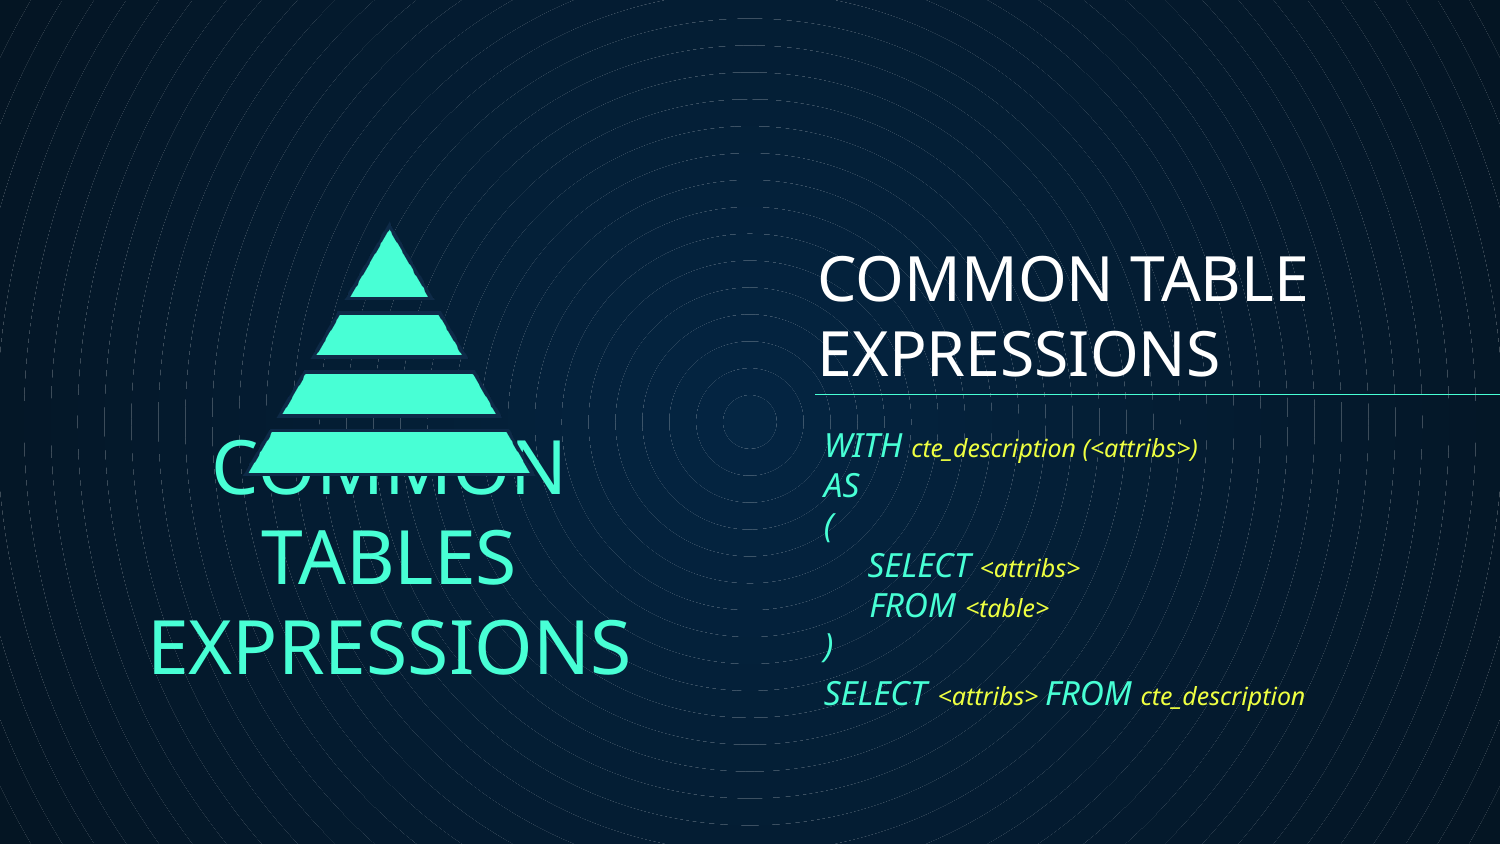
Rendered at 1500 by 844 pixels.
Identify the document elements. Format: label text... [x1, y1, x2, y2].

picture [216, 177, 568, 529]
title COMMON TABLES EXPRESSIONS [105, 490, 673, 705]
text_box WITH cte_description (<attribs>) AS ( SELECT <attribs> FROM <table> ) SELECT <attribs> FROM cte_description [808, 394, 1399, 730]
title COMMON TABLE EXPRESSIONS [802, 304, 1405, 405]
